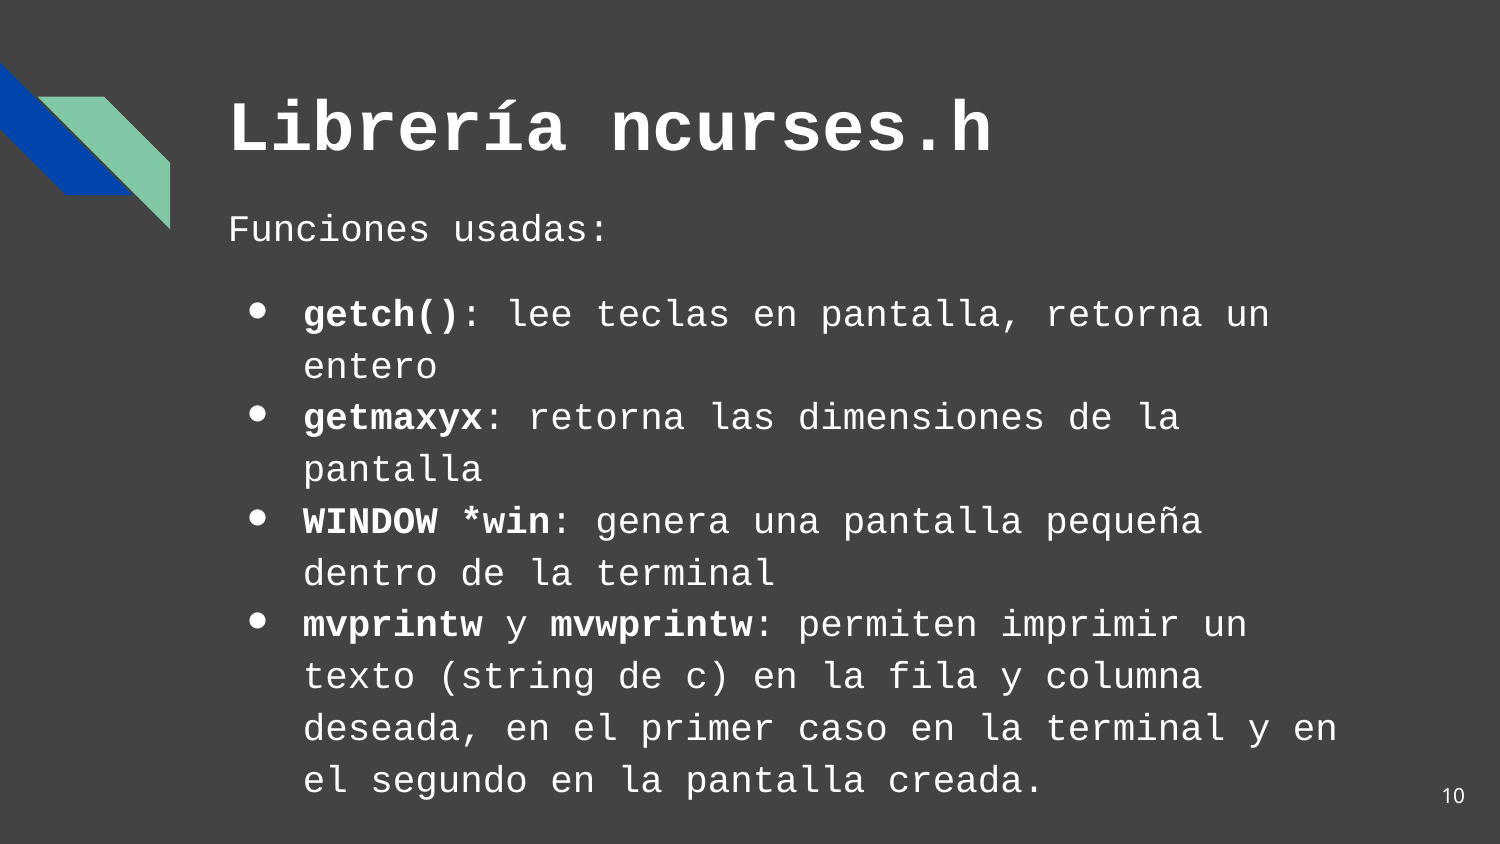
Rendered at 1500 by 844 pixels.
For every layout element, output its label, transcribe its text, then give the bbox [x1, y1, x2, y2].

slide_number ‹#› [1389, 764, 1480, 830]
title Librería ncurses.h [212, 64, 1368, 182]
list Funciones usadas: getch(): lee teclas en pantalla, retorna un entero getmaxyx: retorna las dimensiones de la pantalla WINDOW *win: genera una pantalla pequeña dentro de la terminal mvprintw y mvwprintw: permiten imprimir un texto (string de c) en la fila y columna deseada, en el primer caso en la terminal y en el segundo en la pantalla creada. [212, 182, 1368, 660]
